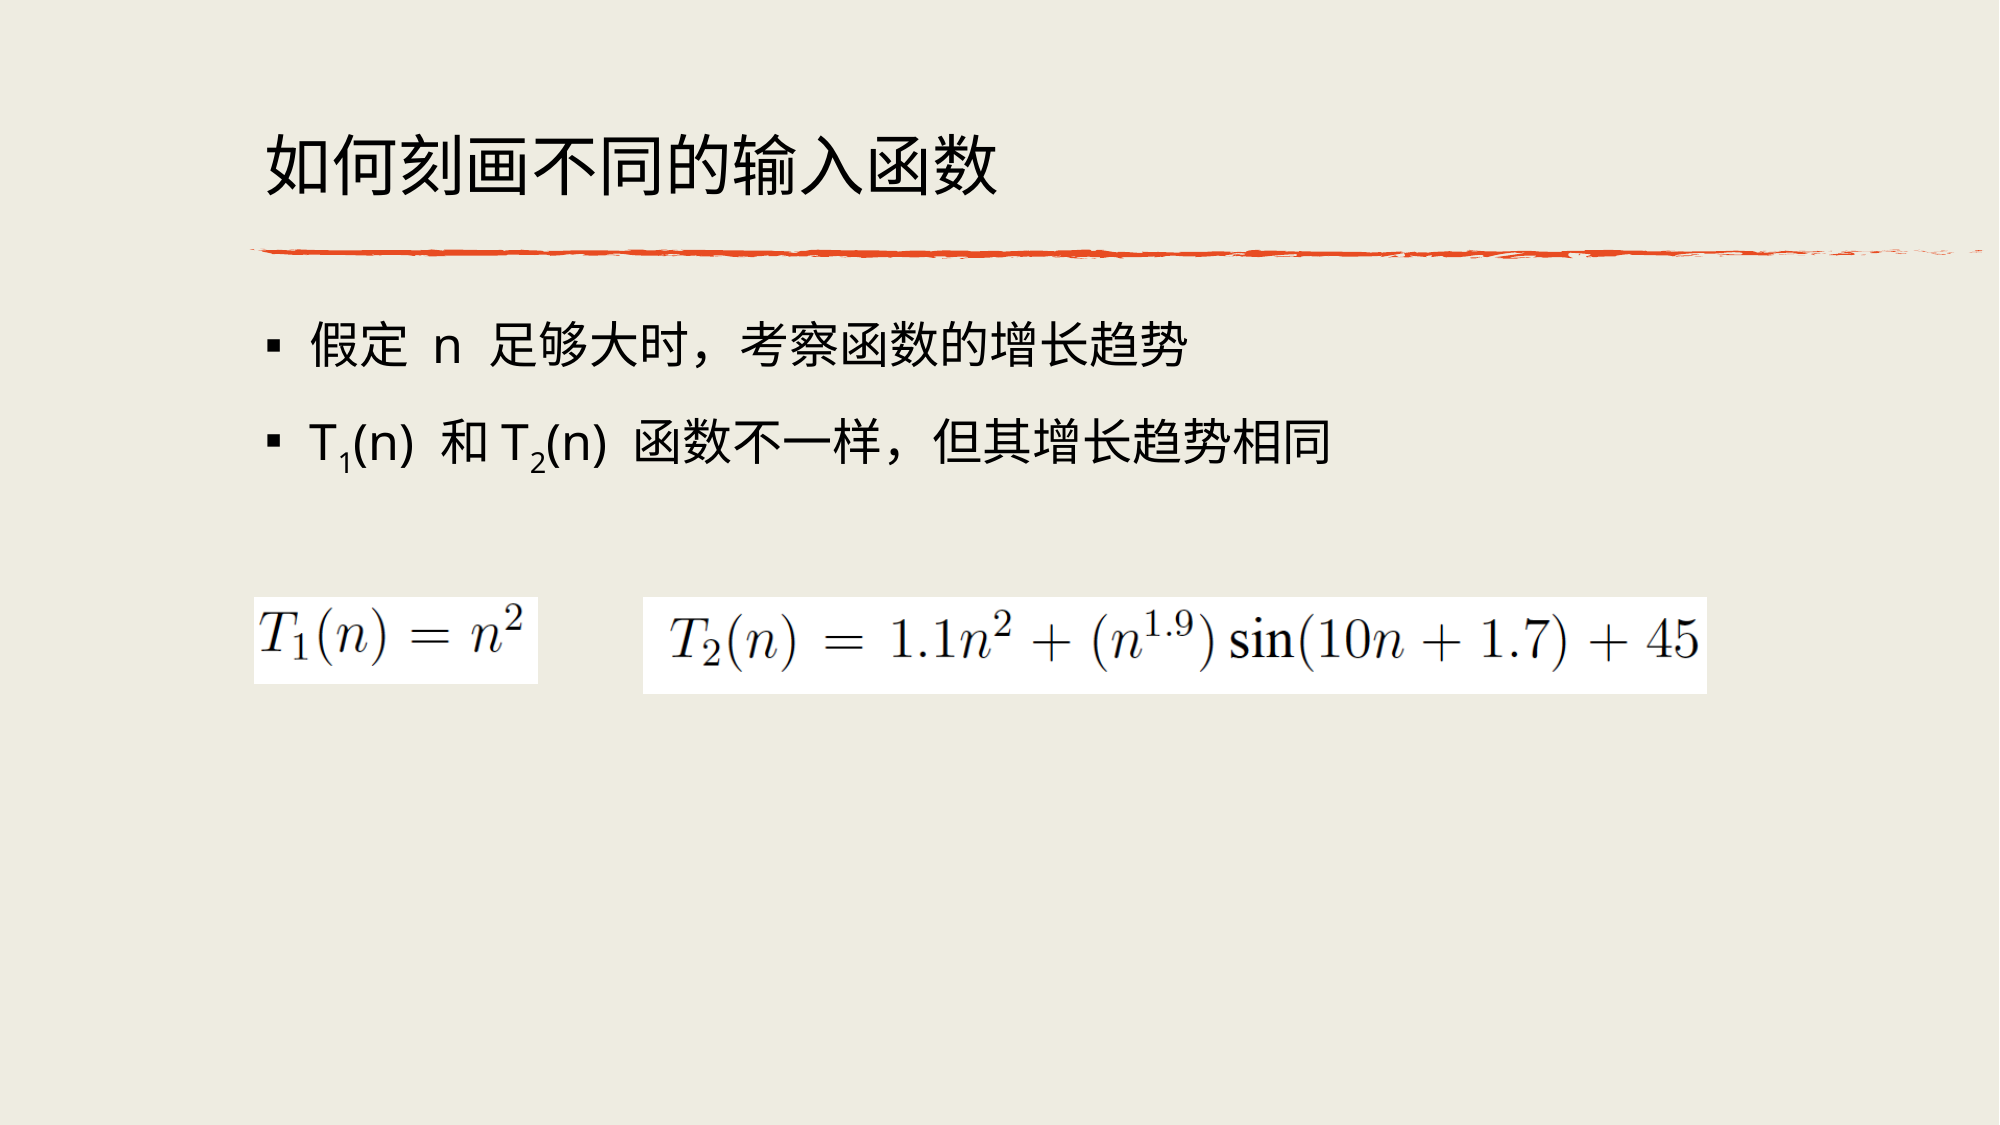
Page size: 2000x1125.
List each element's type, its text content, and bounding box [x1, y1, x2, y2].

list 假定 n 足够大时，考察函数的增长趋势 T1(n) 和T2(n) 函数不一样，但其增长趋势相同 [249, 312, 1750, 1013]
picture [643, 597, 1707, 694]
title 如何刻画不同的输入函数 [249, 45, 1750, 213]
picture [254, 597, 538, 684]
